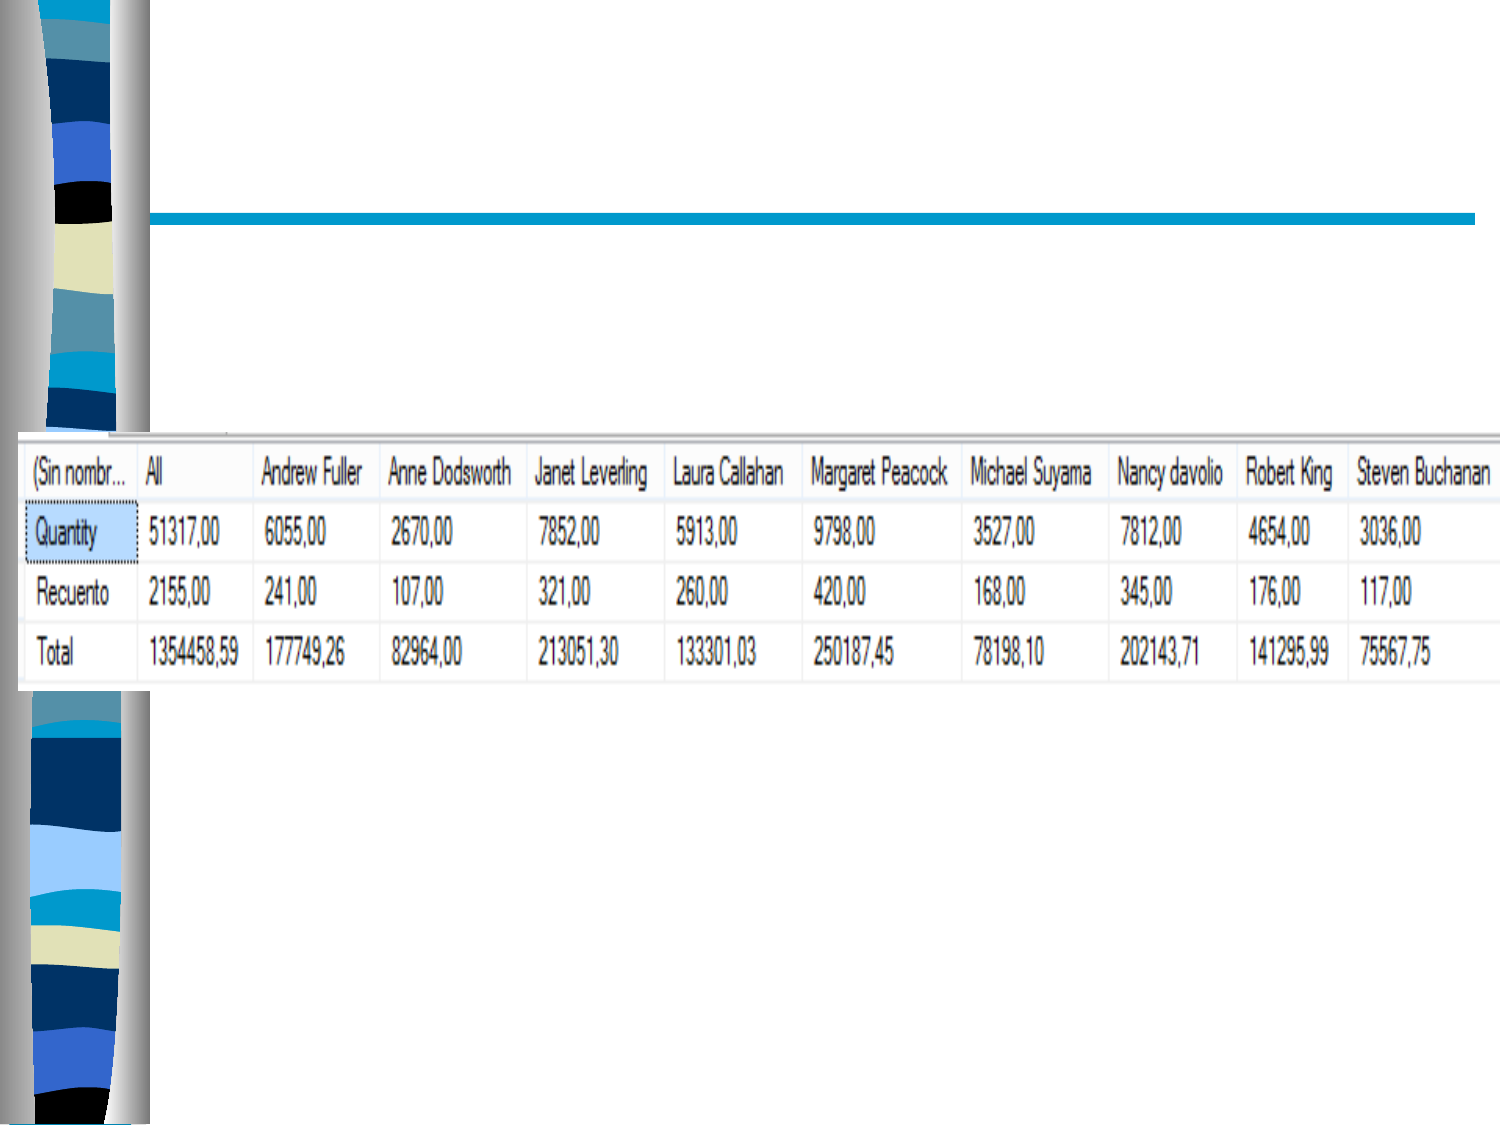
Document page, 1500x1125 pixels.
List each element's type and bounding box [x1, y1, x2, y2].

picture [18, 432, 1500, 691]
